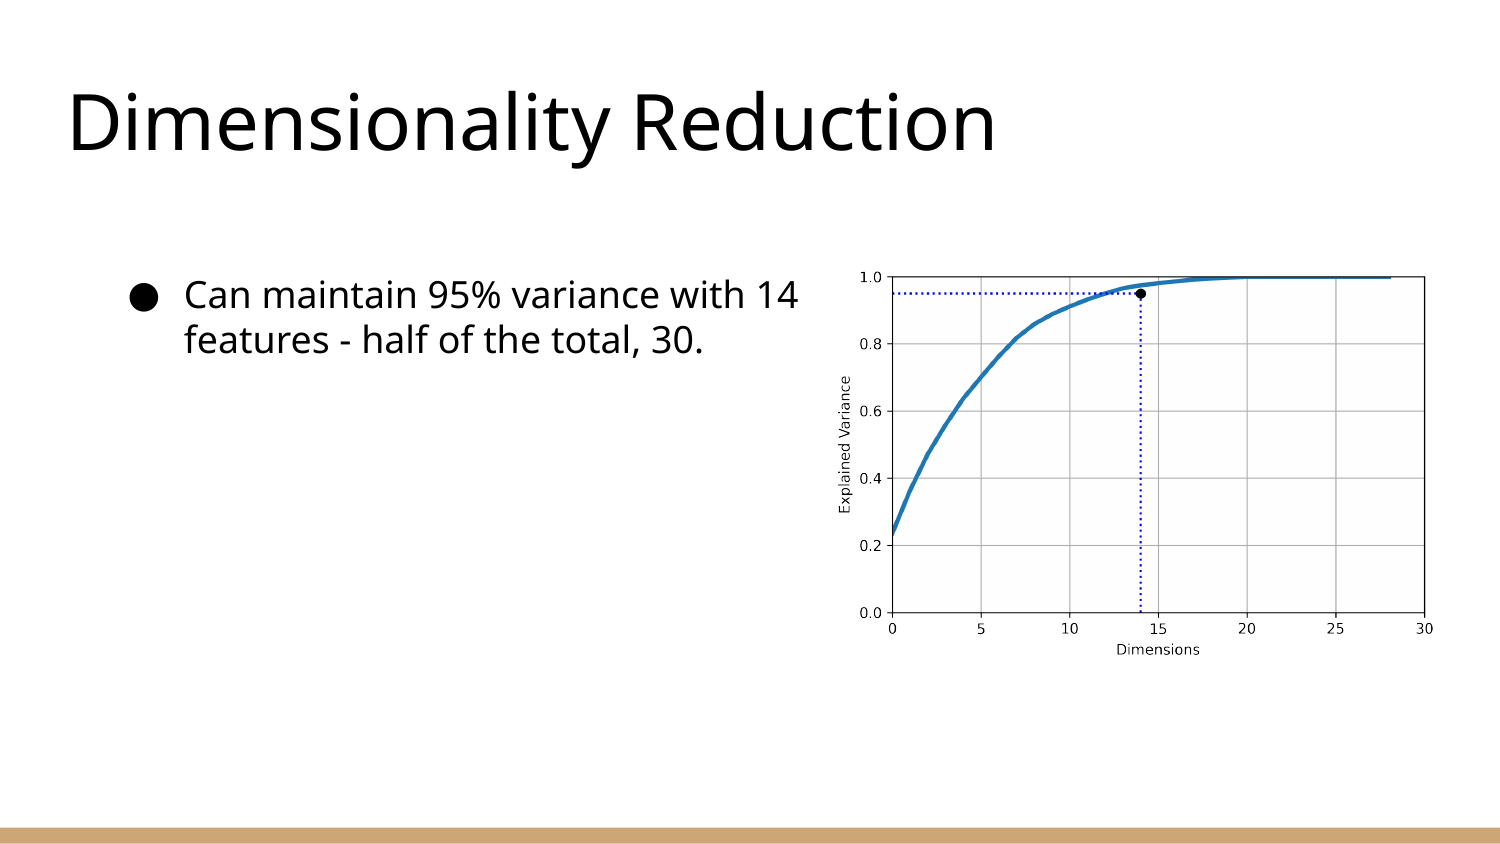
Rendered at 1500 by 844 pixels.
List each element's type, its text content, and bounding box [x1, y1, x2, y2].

title Dimensionality Reduction [51, 51, 1449, 189]
picture [823, 255, 1450, 673]
text_box Can maintain 95% variance with 14 features - half of the total, 30. [93, 255, 822, 376]
